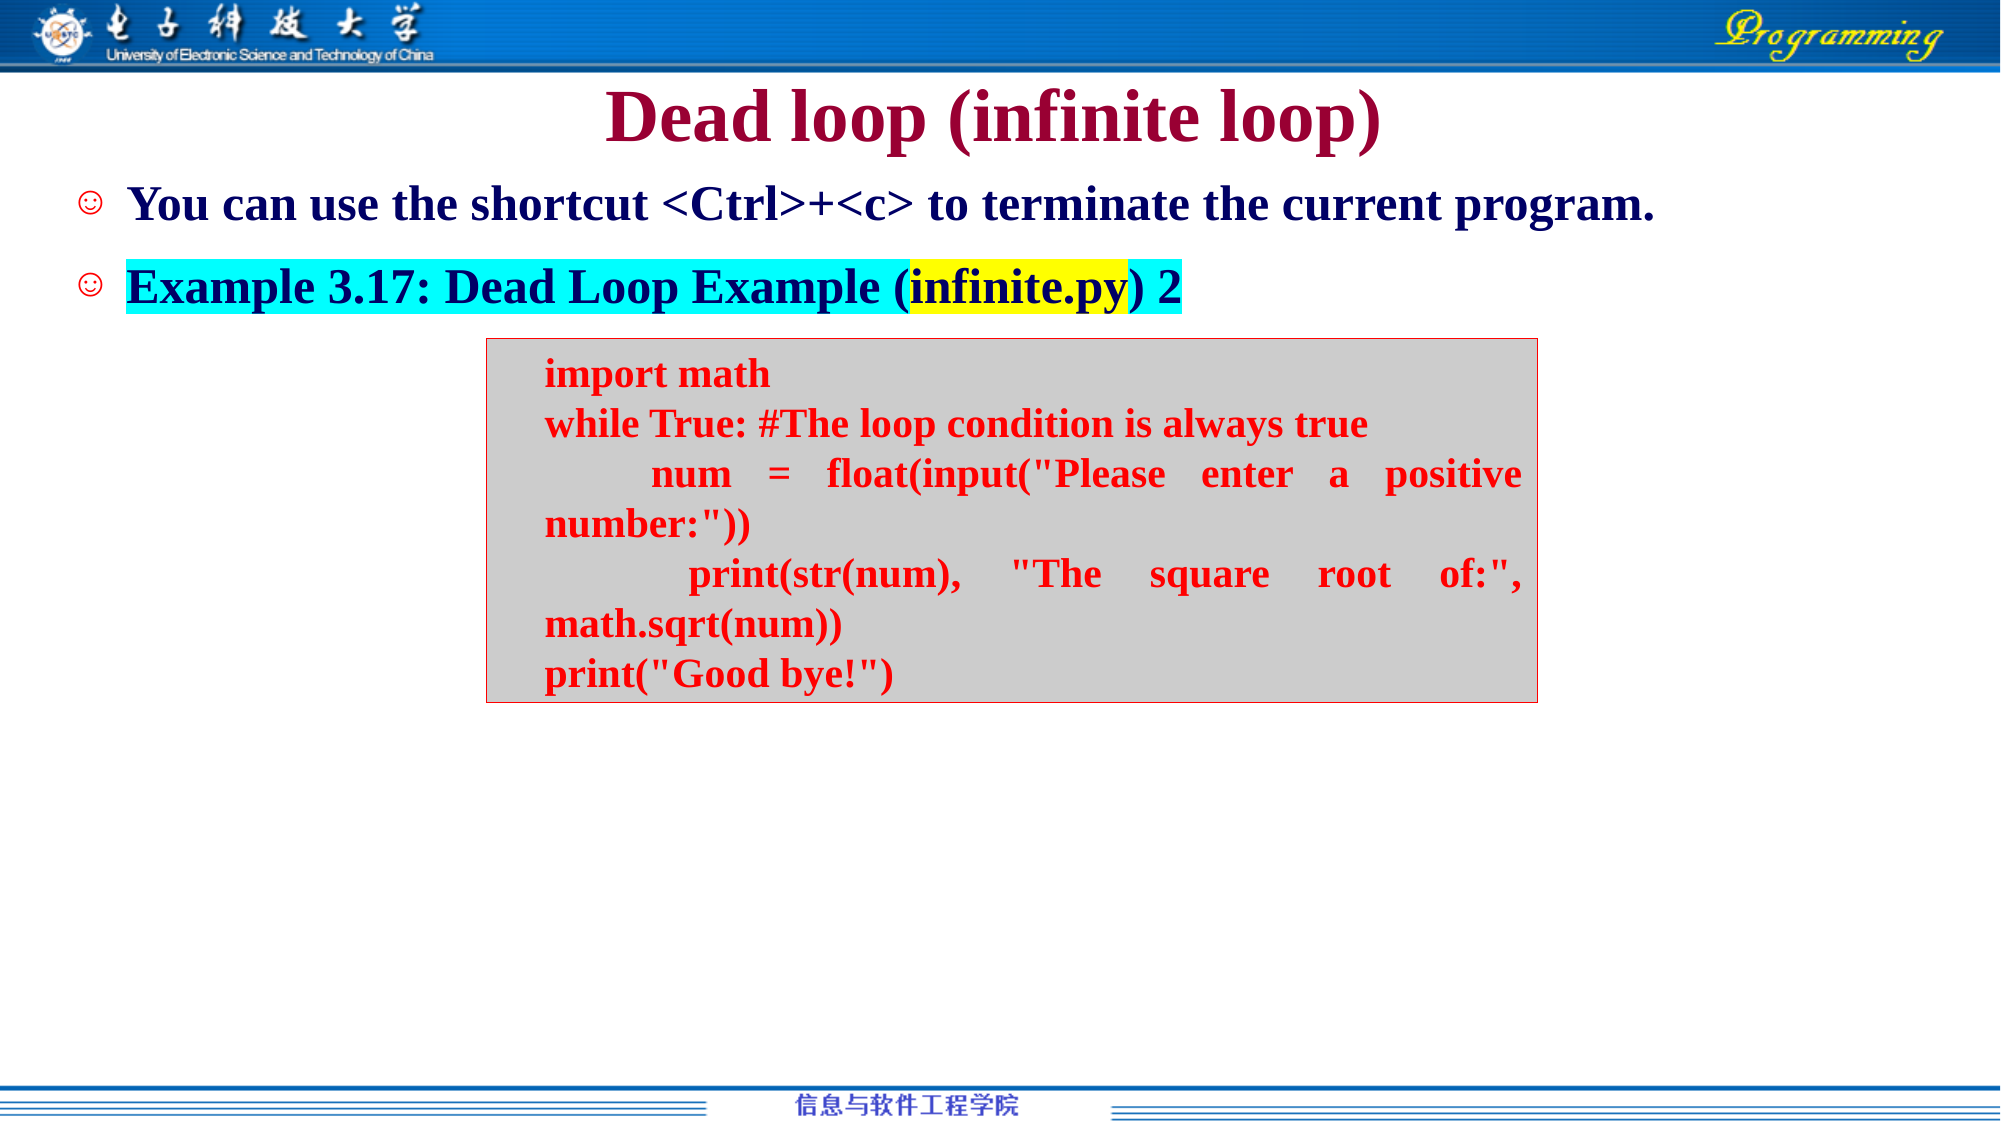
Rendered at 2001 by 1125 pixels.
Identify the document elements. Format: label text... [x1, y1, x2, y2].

picture [0, 0, 2001, 1125]
text_box import math while True: #The loop condition is always true num = float(input("Please enter a positive number:")) print(str(num), "The square root of:", math.sqrt(num)) print("Good bye!") [486, 338, 1538, 703]
list You can use the shortcut <Ctrl>+<c> to terminate the current program. Example 3.17: Dead Loop Example (infinite.py) 2 [55, 162, 1969, 838]
title Dead loop (infinite loop) [196, 67, 1792, 157]
